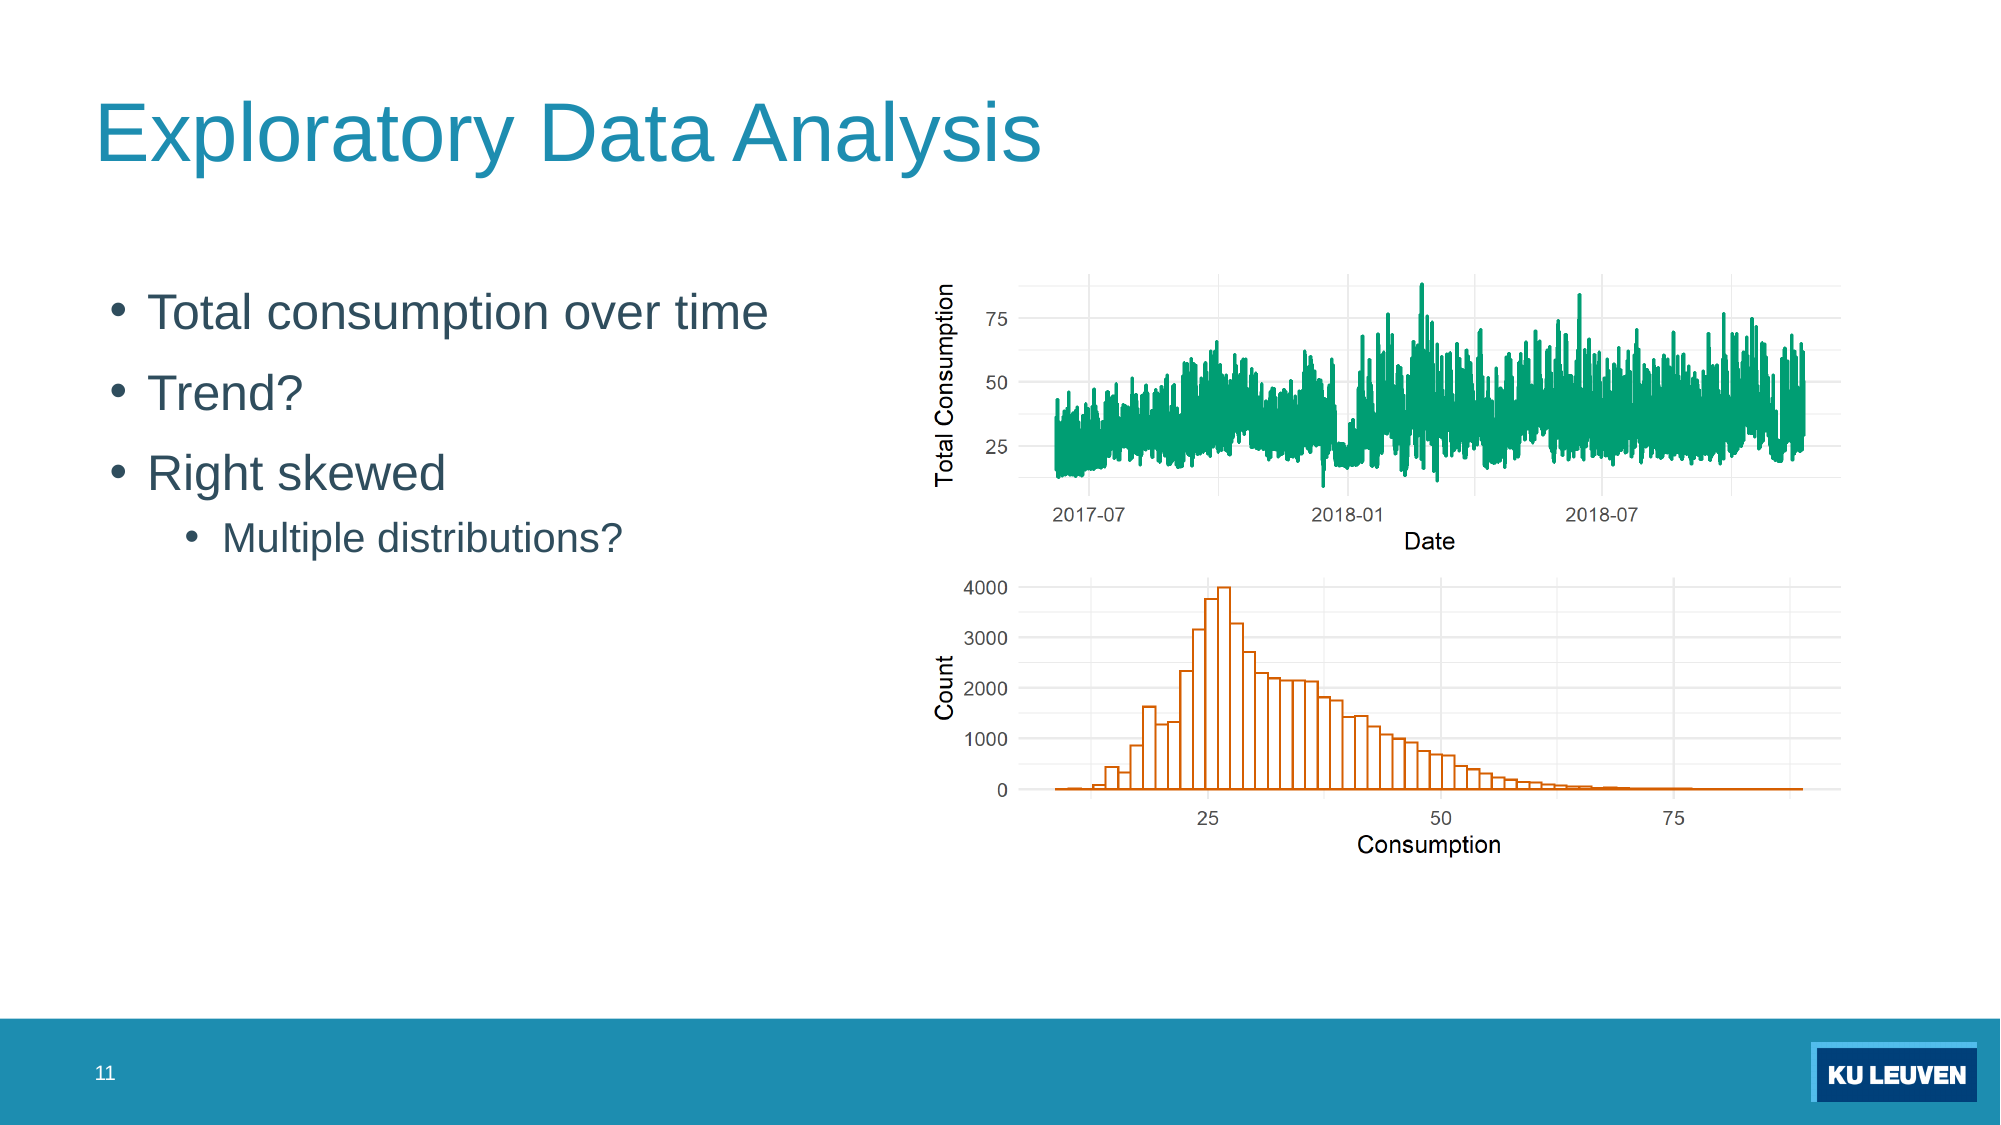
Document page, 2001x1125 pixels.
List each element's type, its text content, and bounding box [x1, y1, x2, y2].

footer [989, 1018, 1809, 1125]
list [910, 250, 1865, 881]
list Total consumption over time Trend? Right skewed Multiple distributions? [94, 271, 854, 940]
slide_number 11 [94, 1018, 201, 1125]
picture [1811, 1042, 1977, 1102]
title Exploratory Data Analysis [94, 33, 1906, 223]
